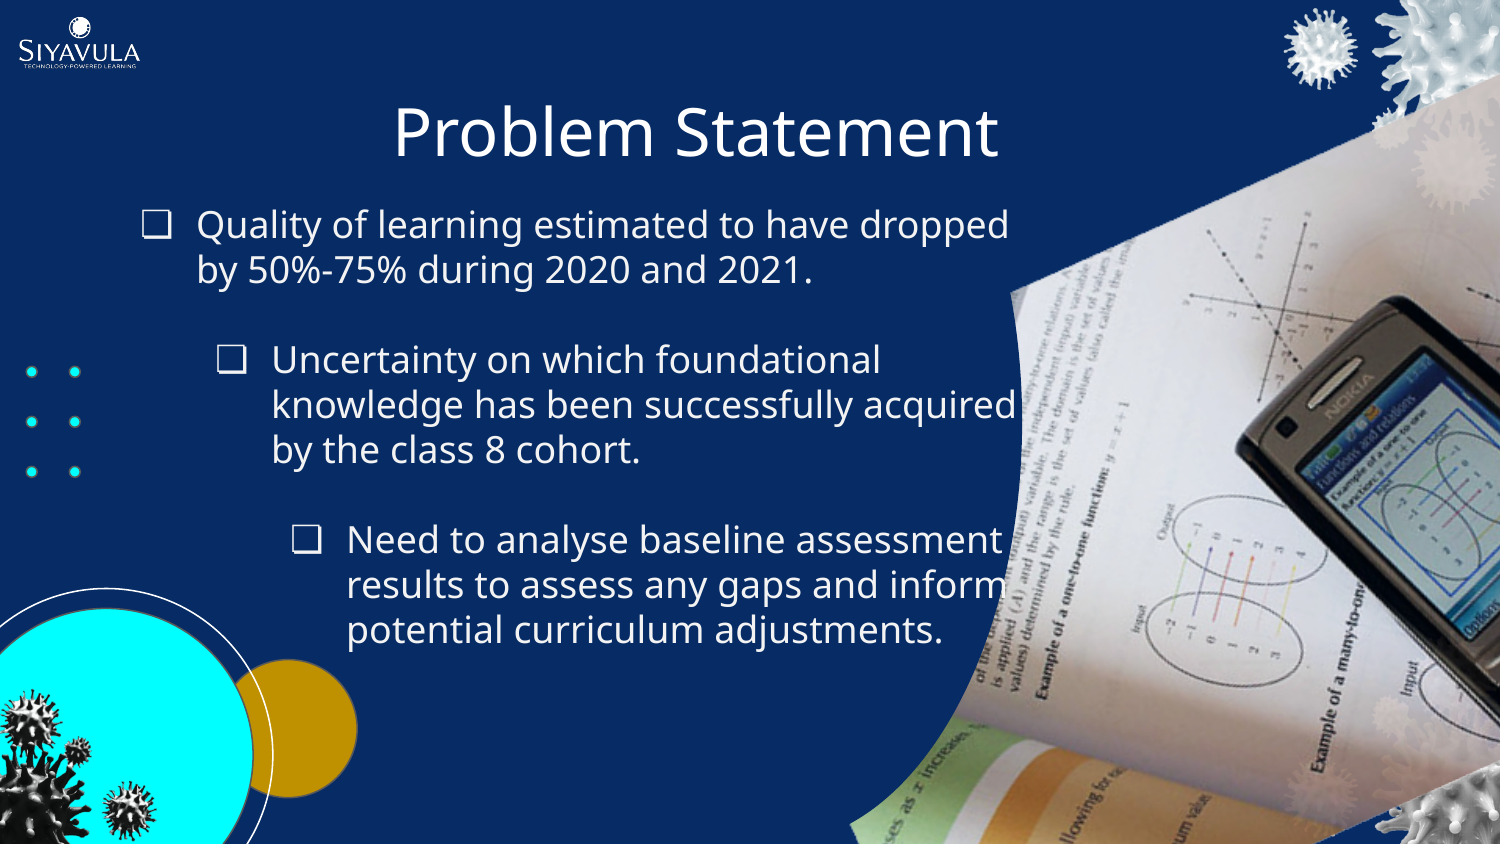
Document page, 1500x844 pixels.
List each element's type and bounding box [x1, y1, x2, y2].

picture [14, 10, 144, 75]
text_box [25, 366, 81, 478]
text_box [0, 0, 1500, 844]
